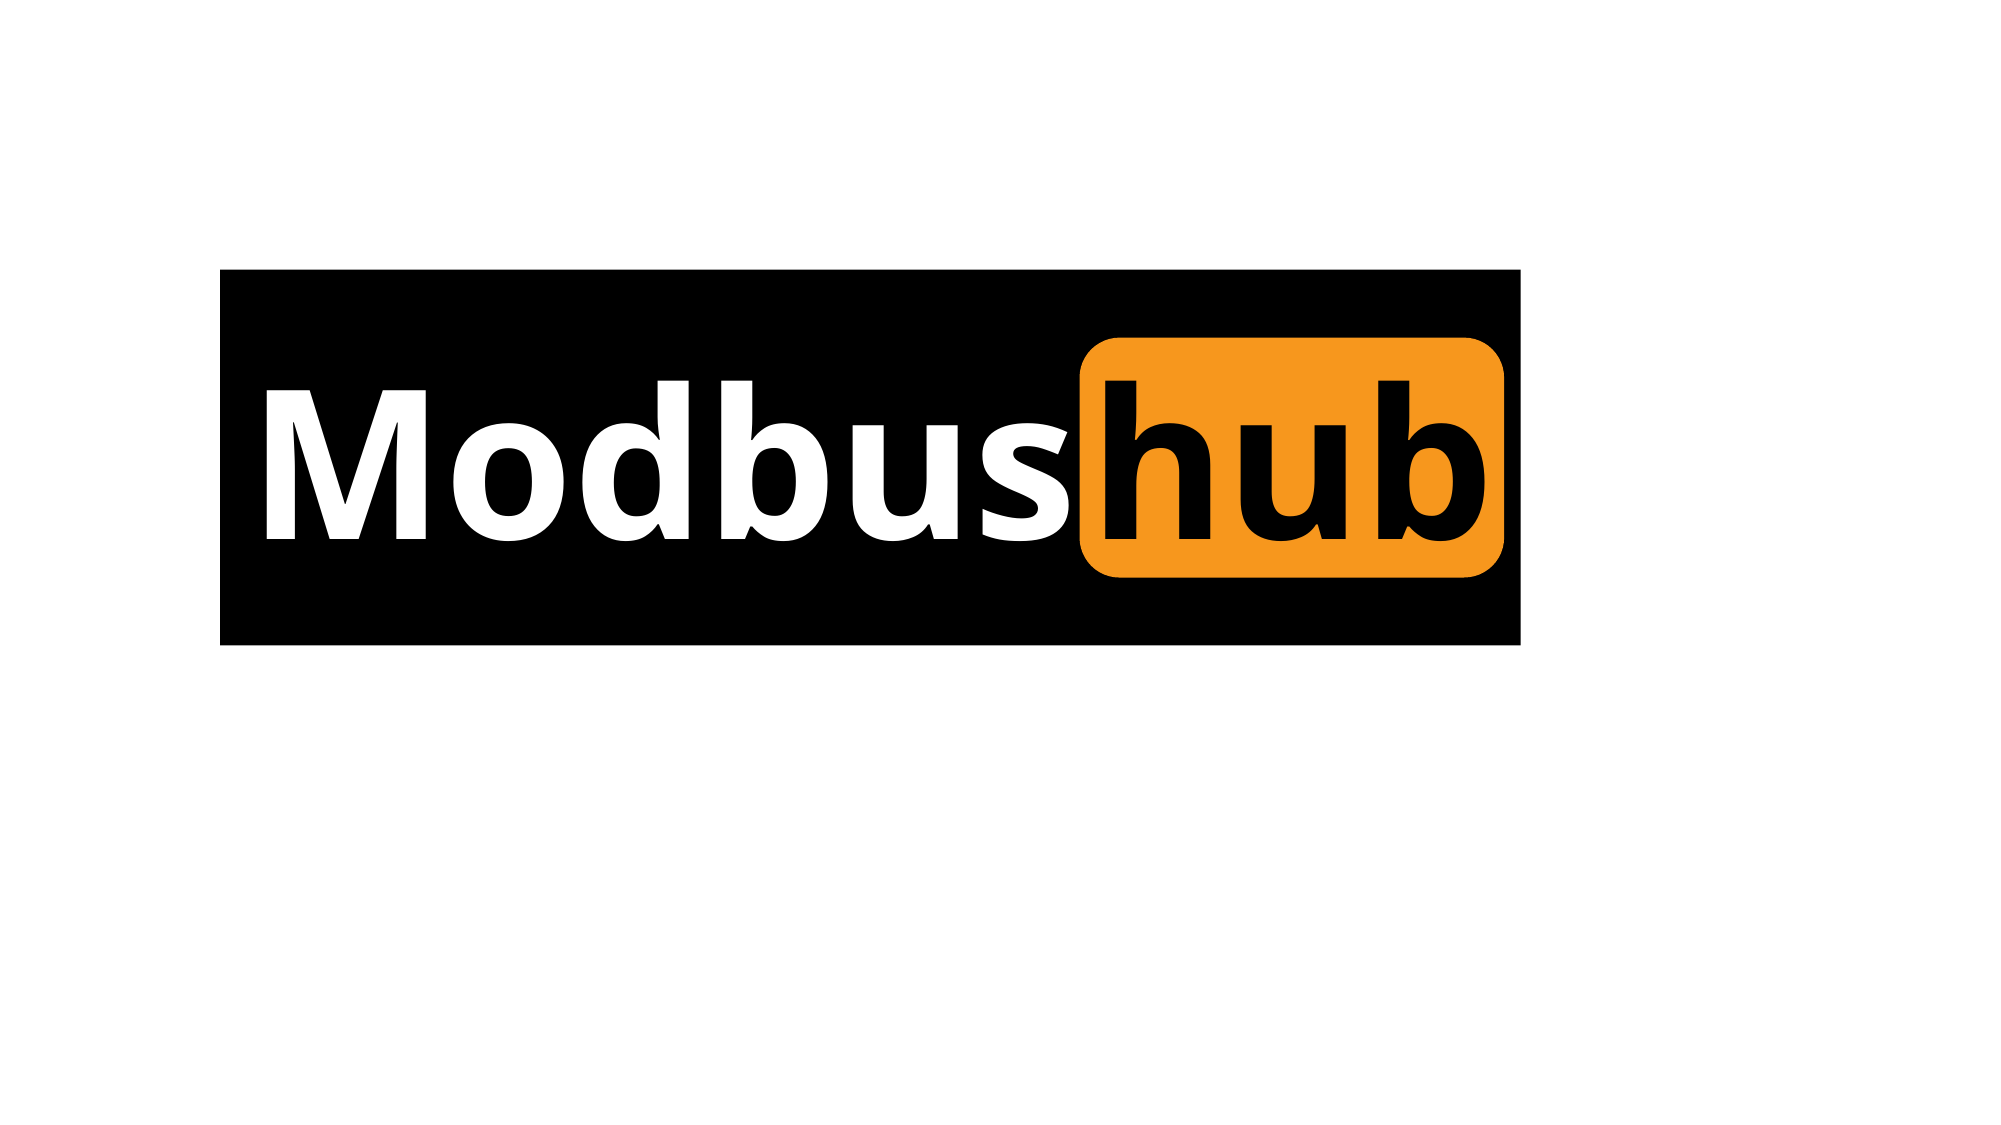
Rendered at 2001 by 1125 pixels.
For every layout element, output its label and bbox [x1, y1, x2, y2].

text_box [220, 269, 1521, 646]
